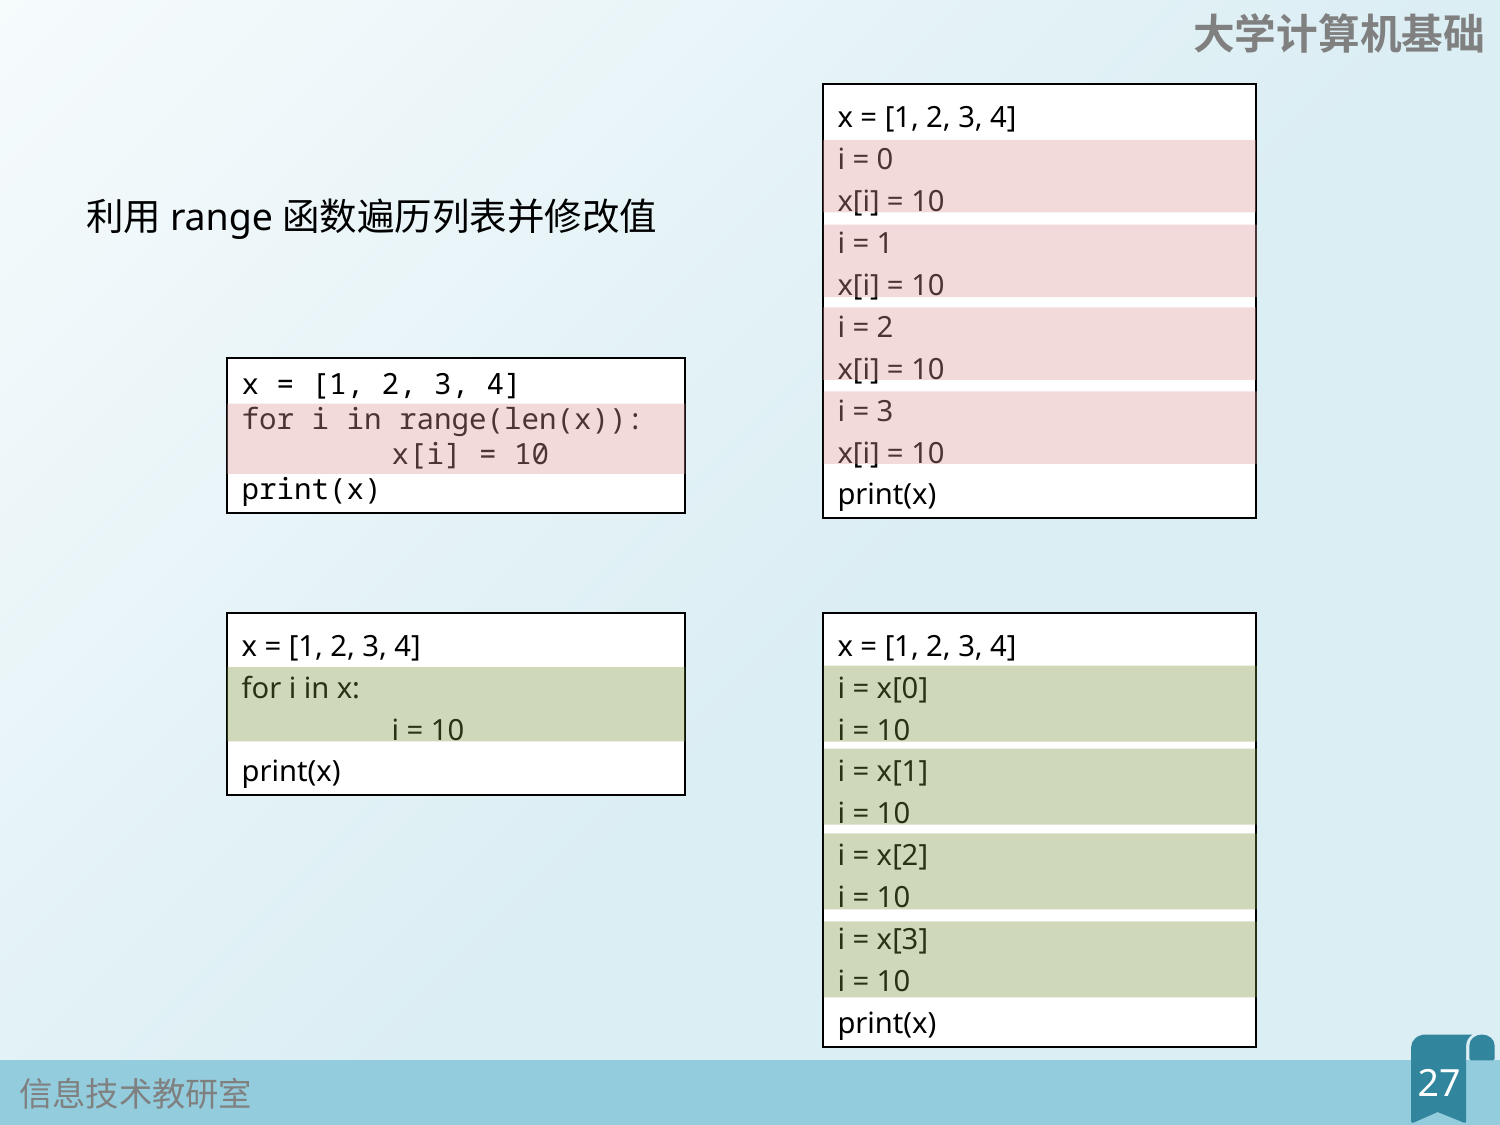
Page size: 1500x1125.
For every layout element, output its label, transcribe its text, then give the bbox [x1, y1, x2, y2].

text_box [823, 665, 1258, 743]
text_box 利用range函数遍历列表并修改值 [70, 176, 700, 237]
text_box [823, 224, 1258, 298]
text_box [823, 390, 1258, 465]
text_box [823, 920, 1258, 999]
text_box x = [1, 2, 3, 4] i = 0 x[i] = 10 i = 1 x[i] = 10 i = 2 x[i] = 10 i = 3 x[i] = 10 print(x) [822, 83, 1257, 139]
text_box [226, 403, 686, 475]
text_box x = [1, 2, 3, 4] i = 0 x[i] = 10 i = 1 x[i] = 10 i = 2 x[i] = 10 i = 3 x[i] = 10 print(x) [822, 213, 1257, 306]
text_box x = [1, 2, 3, 4] for i in range(len(x)): x[i] = 10 print(x) [226, 357, 686, 403]
text_box [822, 139, 1257, 213]
text_box x = [1, 2, 3, 4] i = x[0] i = 10 i = x[1] i = 10 i = x[2] i = 10 i = x[3] i = 10 print(x) [822, 612, 1257, 1048]
slide_number 27 [1386, 1051, 1493, 1112]
text_box x = [1, 2, 3, 4] for i in x: i = 10 print(x) [226, 743, 686, 796]
text_box [226, 666, 686, 743]
text_box x = [1, 2, 3, 4] for i in range(len(x)): x[i] = 10 print(x) [226, 475, 686, 514]
text_box x = [1, 2, 3, 4] i = 0 x[i] = 10 i = 1 x[i] = 10 i = 2 x[i] = 10 i = 3 x[i] = 10 print(x) [822, 381, 1257, 519]
text_box [822, 306, 1257, 381]
text_box [823, 832, 1258, 910]
text_box [823, 748, 1258, 826]
text_box x = [1, 2, 3, 4] for i in x: i = 10 print(x) [226, 612, 686, 666]
